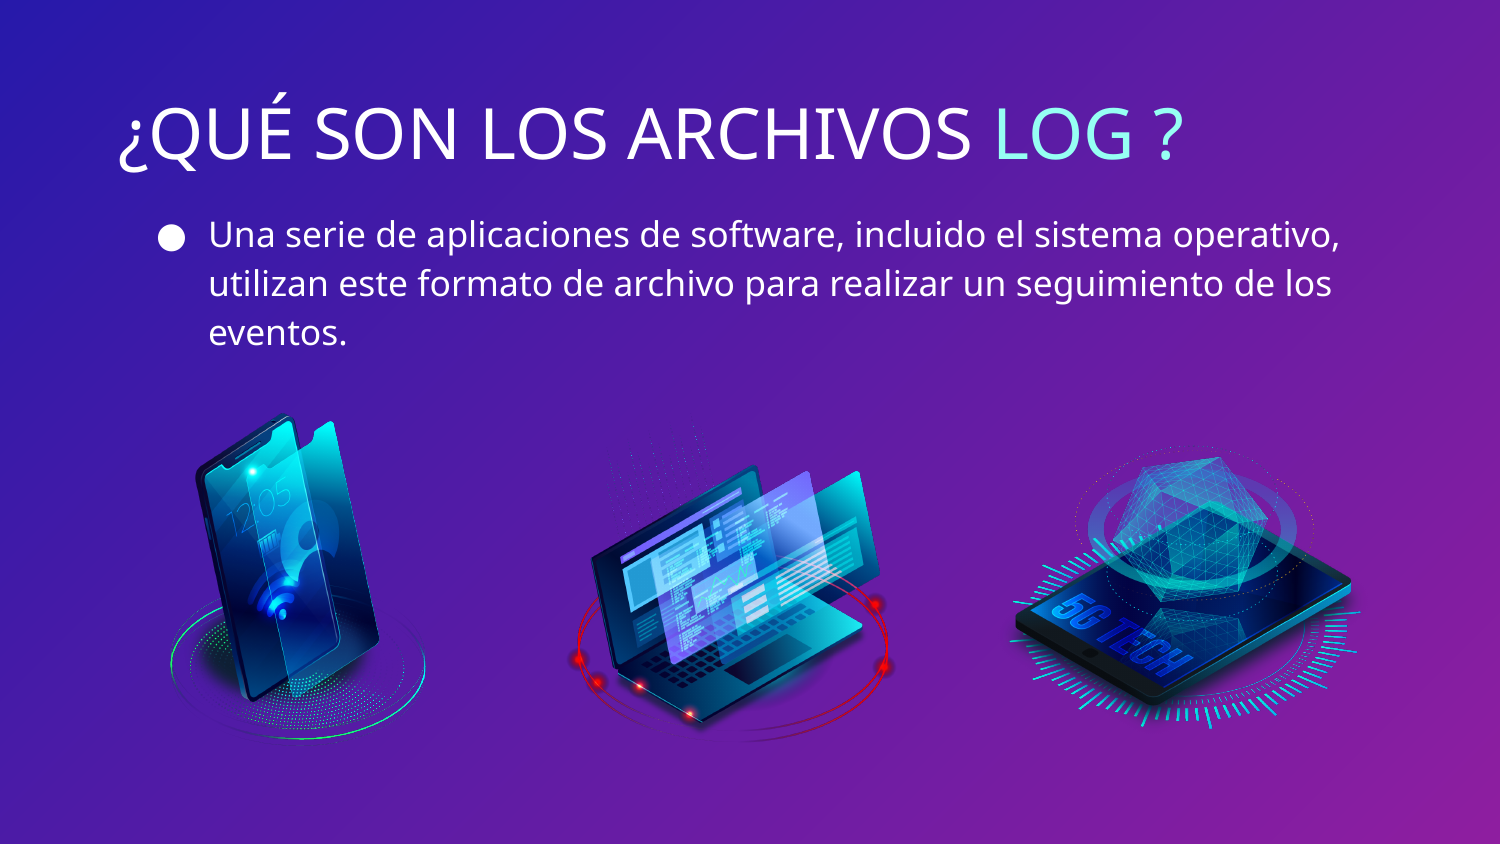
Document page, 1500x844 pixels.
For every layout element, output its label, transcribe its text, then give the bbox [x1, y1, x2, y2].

picture [116, 396, 476, 757]
picture [983, 422, 1383, 754]
picture [542, 396, 917, 757]
title ¿QUÉ SON LOS ARCHIVOS LOG ? [118, 88, 1382, 183]
list Una serie de aplicaciones de software, incluido el sistema operativo, utilizan este formato de archivo para realizar un seguimiento de los eventos. [118, 190, 1382, 350]
